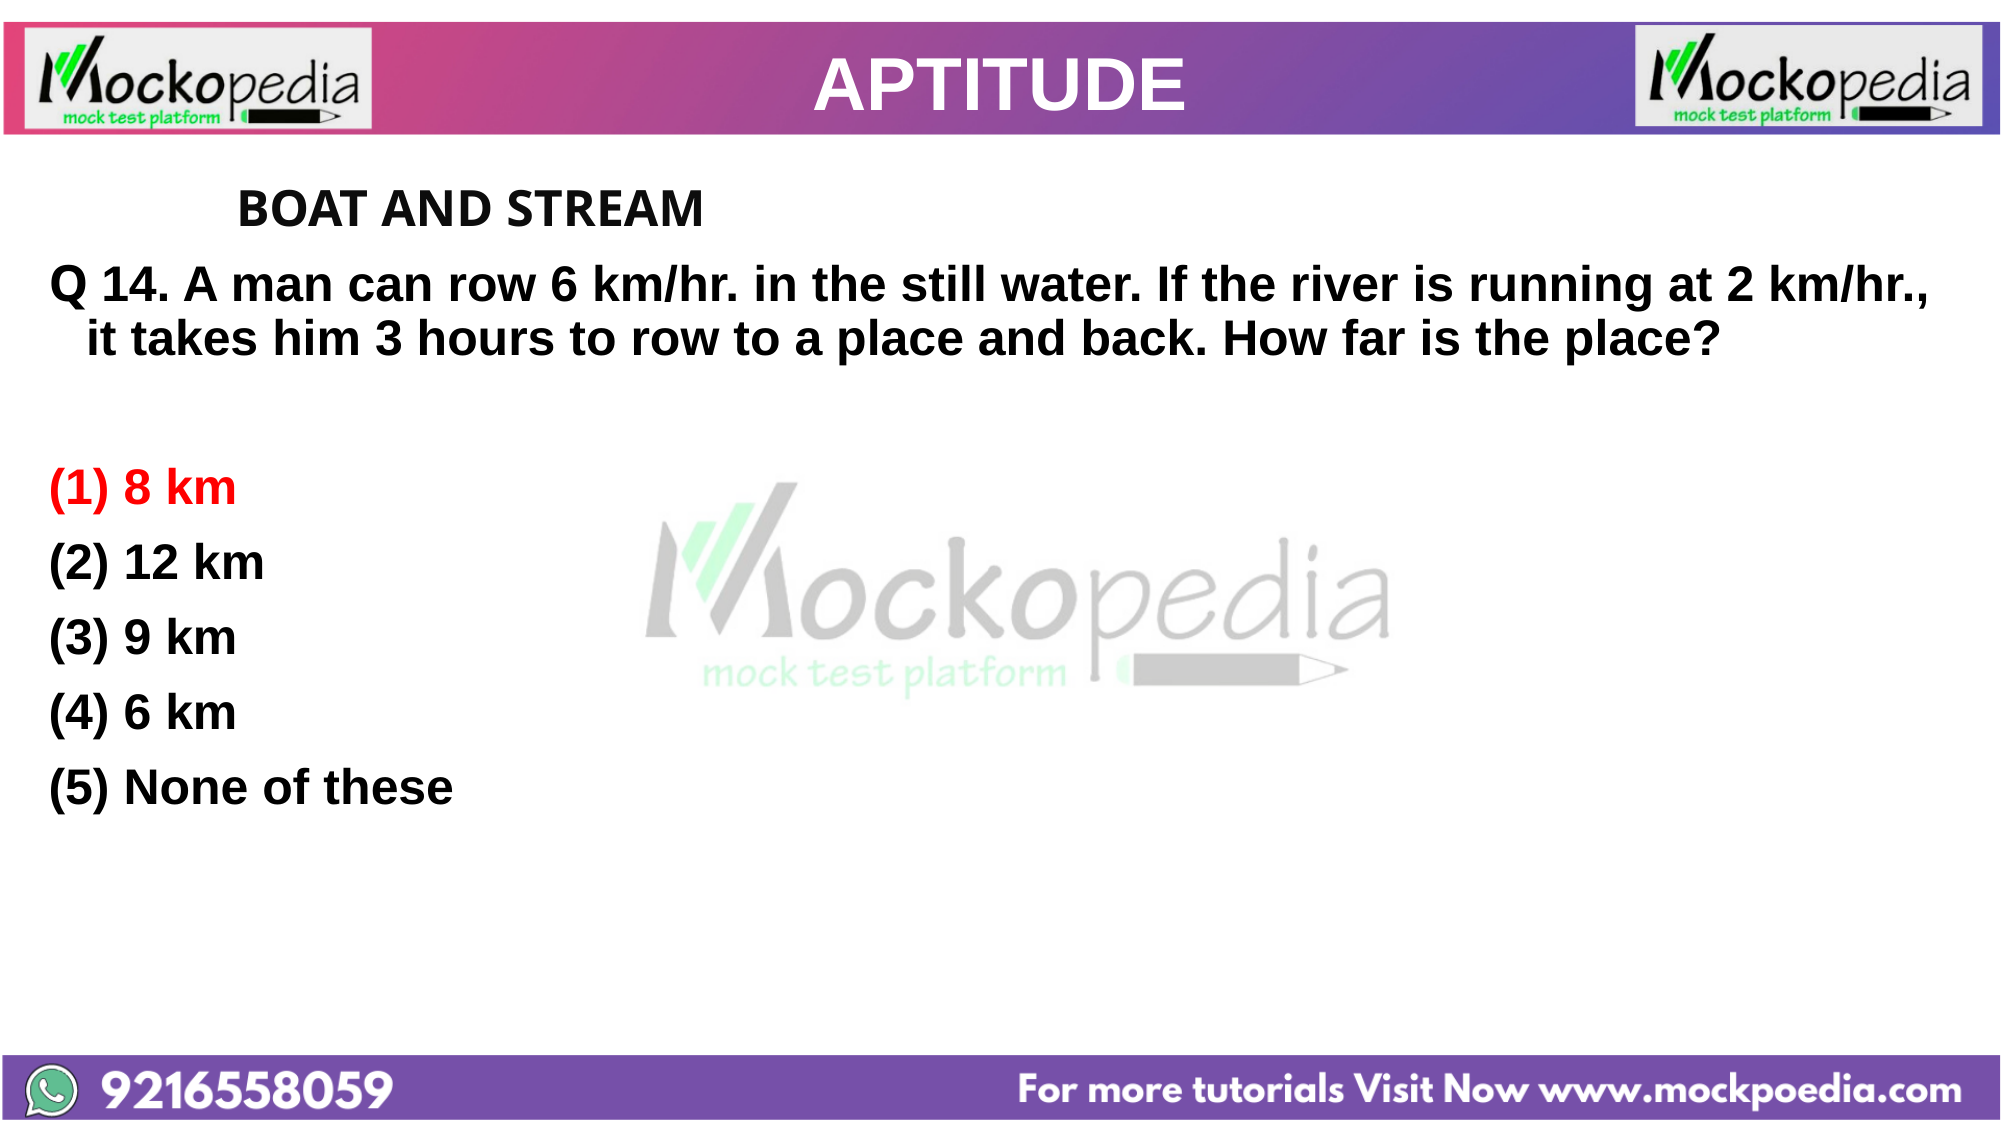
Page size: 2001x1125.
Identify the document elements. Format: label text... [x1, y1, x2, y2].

title APTITUDE [41, 31, 1959, 142]
picture [0, 0, 2001, 1125]
list BOAT AND STREAM Q 14. A man can row 6 km/hr. in the still water. If the river is running at 2 km/hr., it takes him 3 hours to row to a place and back. How far is the place? (1) 8 km (2) 12 km (3) 9 km (4) 6 km (5) None of these [33, 175, 1959, 1053]
